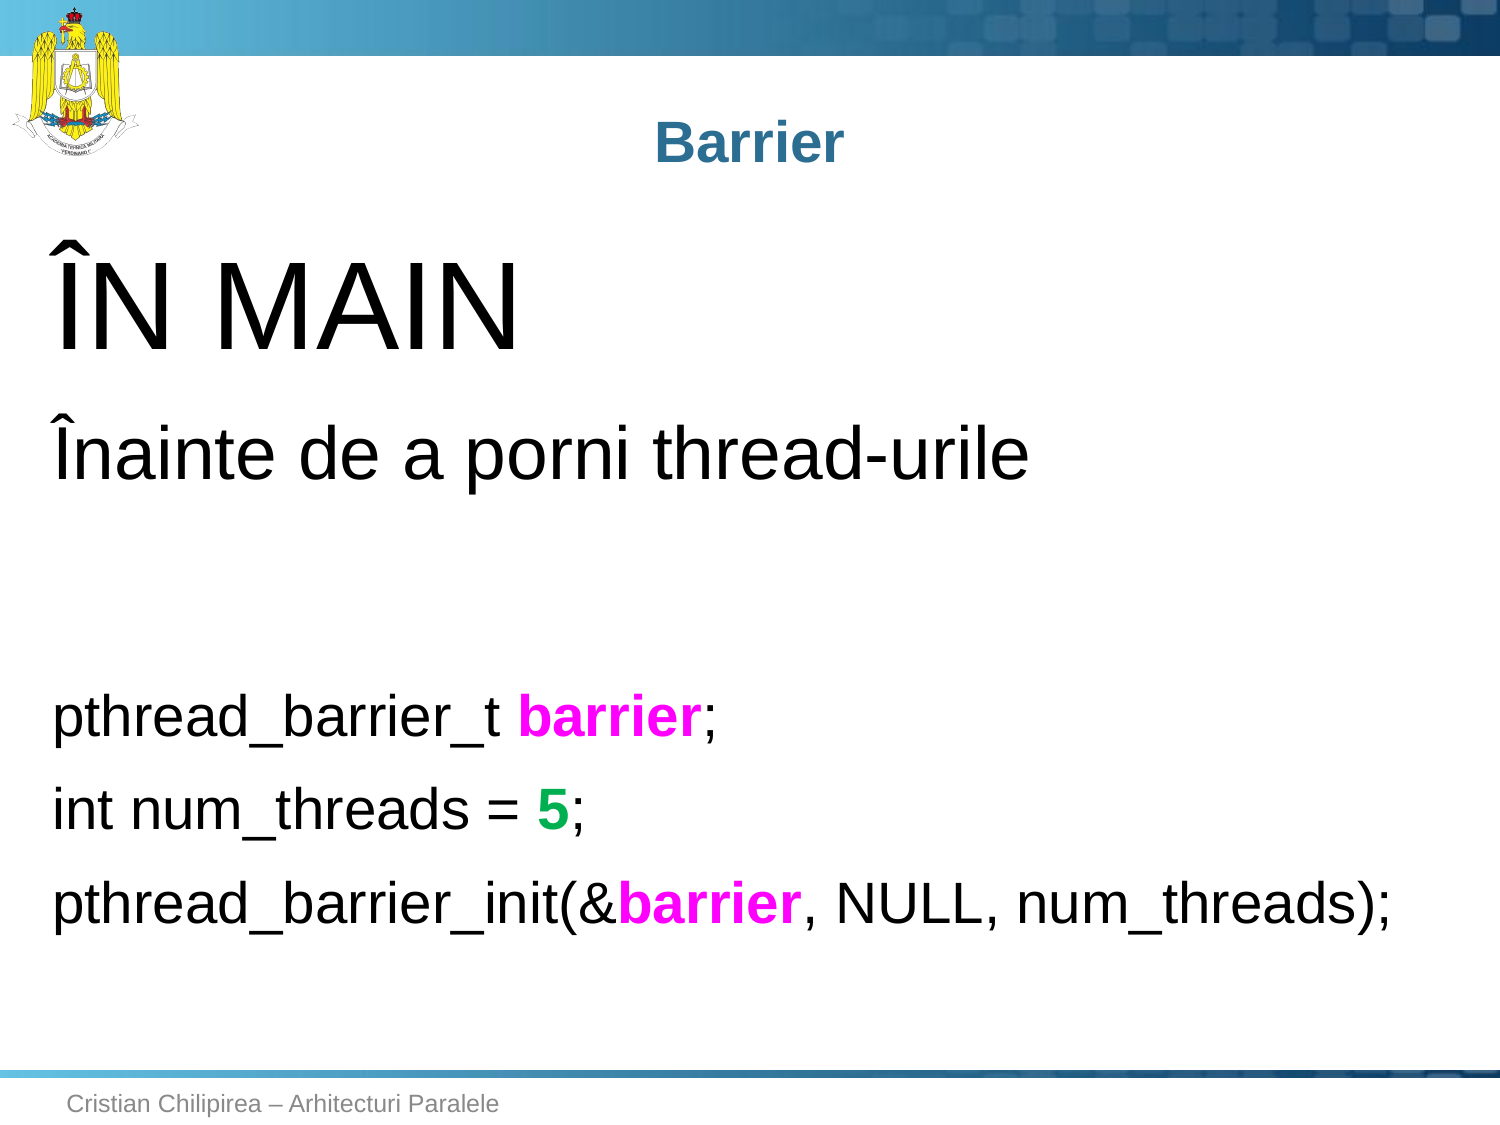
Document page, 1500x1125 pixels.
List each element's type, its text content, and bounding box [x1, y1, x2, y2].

title Barrier [51, 102, 1449, 178]
list ÎN MAIN Înainte de a porni thread-urile pthread_barrier_t barrier; int num_threads = 5; pthread_barrier_init(&barrier, NULL, num_threads); [52, 217, 1451, 1053]
picture [0, 0, 1500, 156]
footer Cristian Chilipirea – Arhitecturi Paralele [51, 1083, 1157, 1125]
picture [0, 1070, 1500, 1078]
